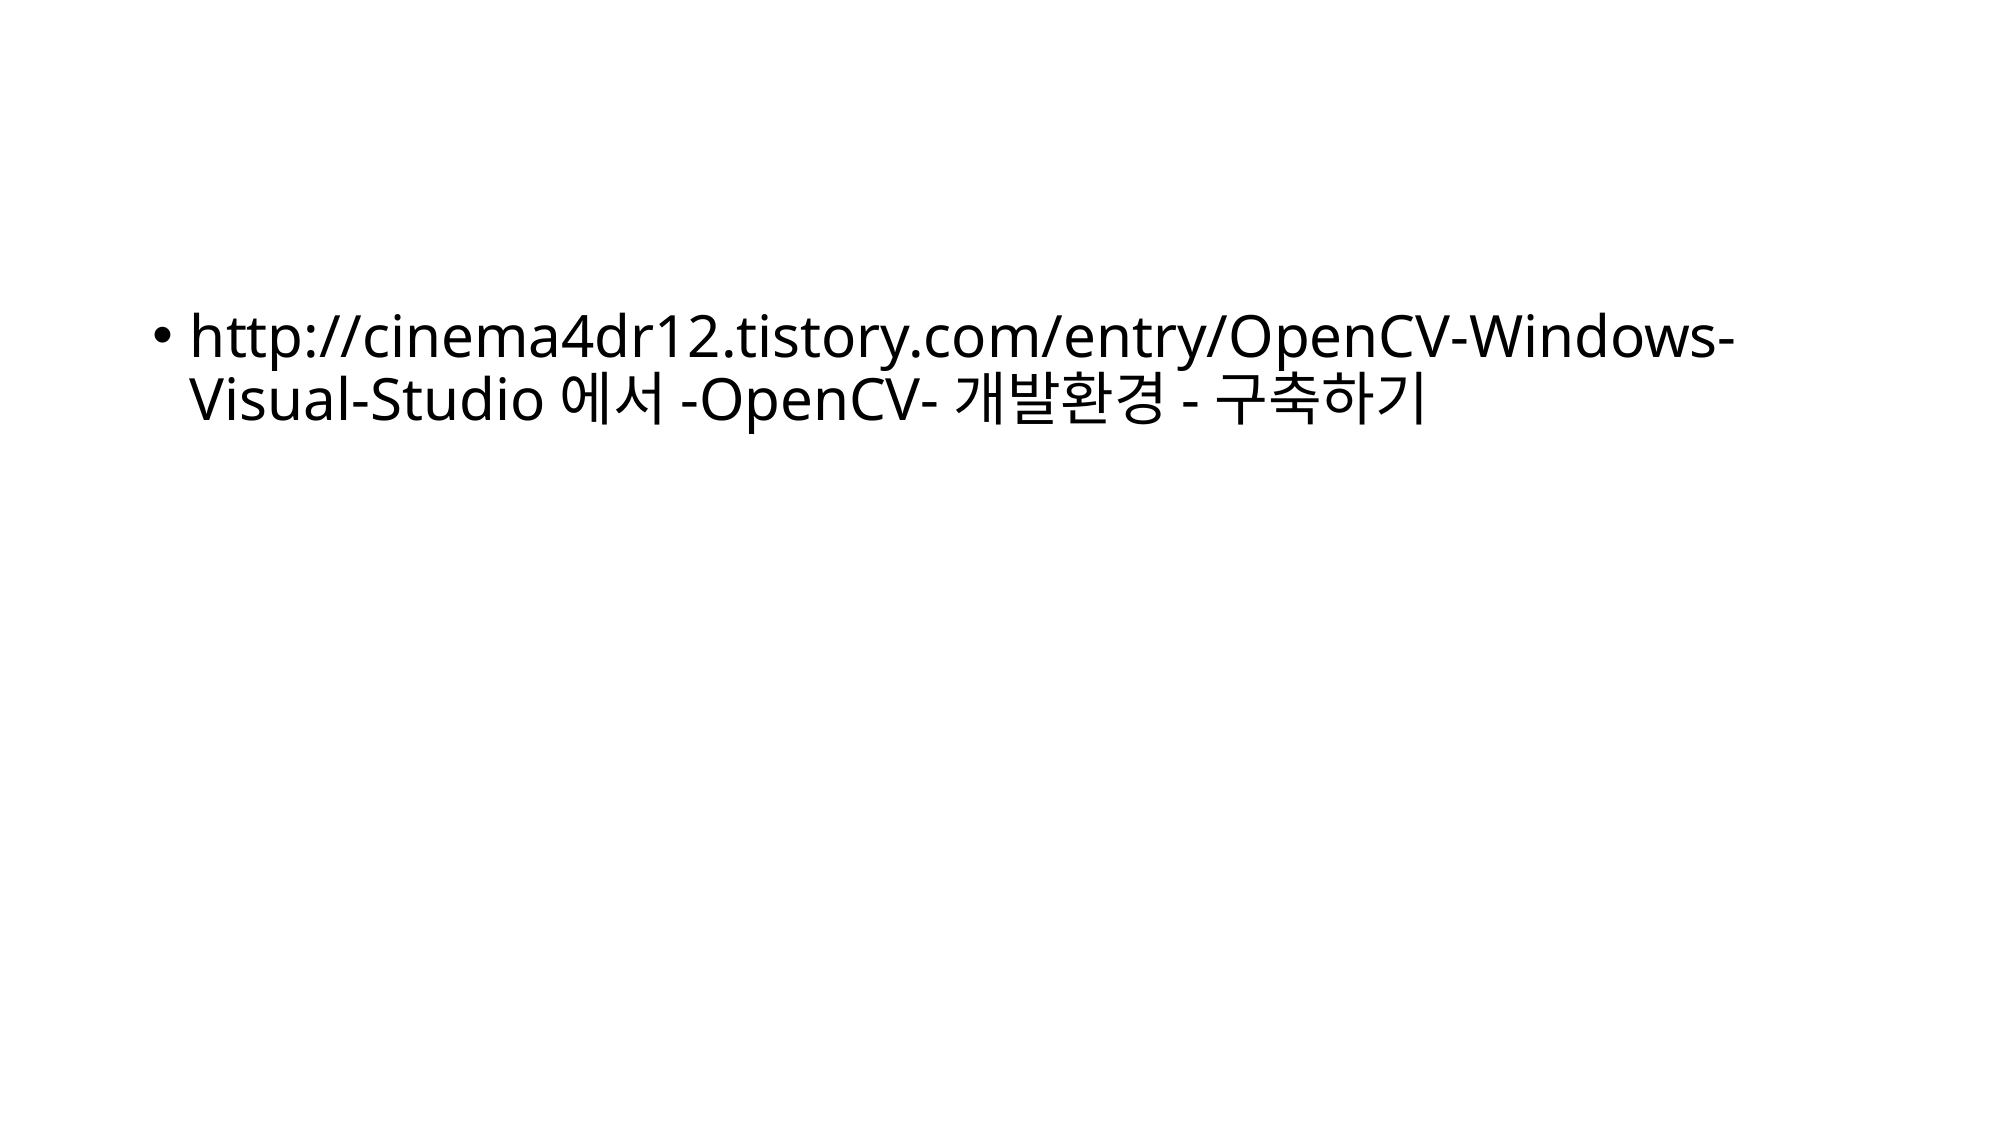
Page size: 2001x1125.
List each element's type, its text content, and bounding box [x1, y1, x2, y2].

list http://cinema4dr12.tistory.com/entry/OpenCV-Windows-Visual-Studio에서-OpenCV-개발환경-구축하기 [137, 299, 1863, 1014]
